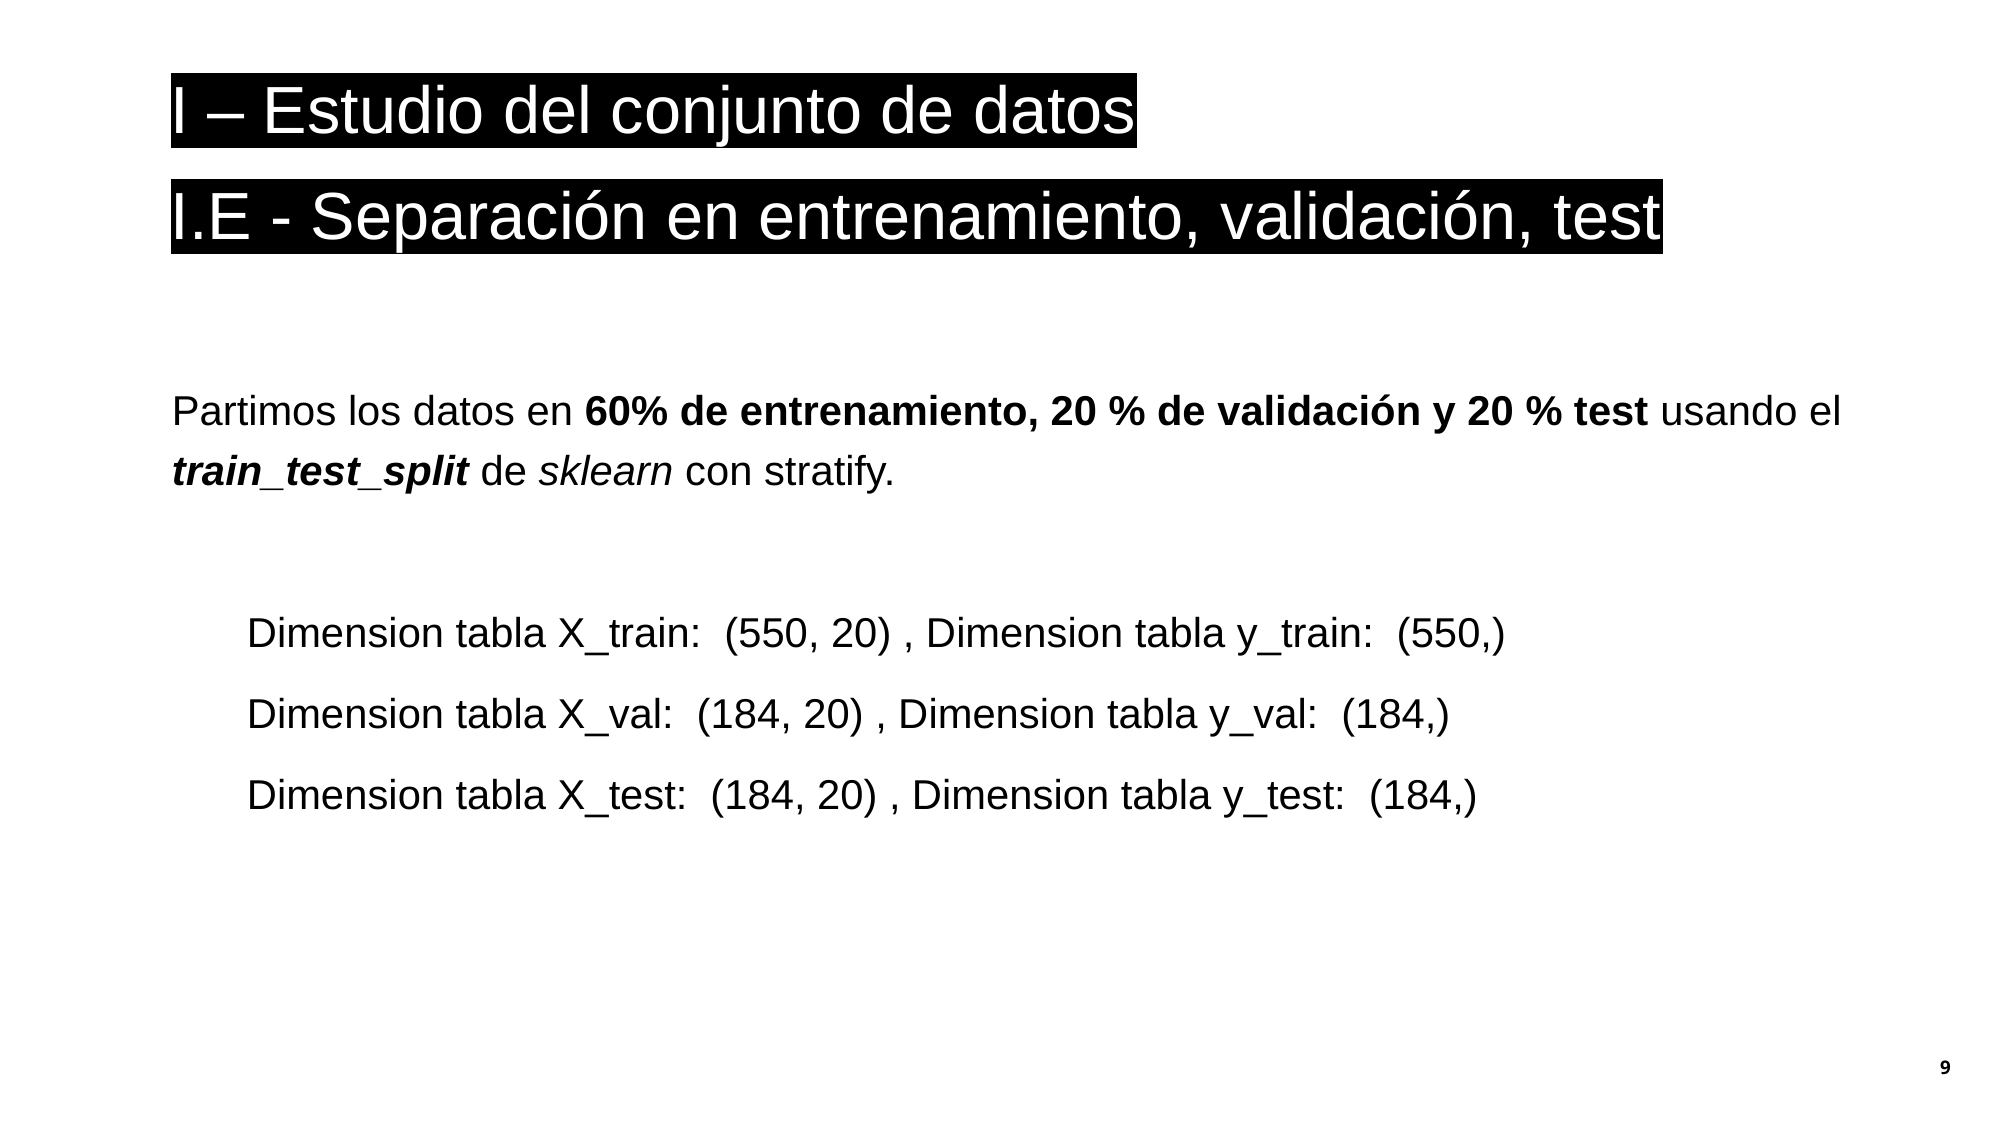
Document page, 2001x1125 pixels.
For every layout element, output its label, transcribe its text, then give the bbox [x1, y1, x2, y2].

slide_number ‹#› [1877, 1038, 1966, 1099]
list Partimos los datos en 60% de entrenamiento, 20 % de validación y 20 % test usando el train_test_split de sklearn con stratify. Dimension tabla X_train: (550, 20) , Dimension tabla y_train: (550,) Dimension tabla X_val: (184, 20) , Dimension tabla y_val: (184,) Dimension tabla X_test: (184, 20) , Dimension tabla y_test: (184,) [156, 366, 1900, 998]
title I – Estudio del conjunto de datos I.E - Separación en entrenamiento, validación, test [57, 72, 1801, 261]
